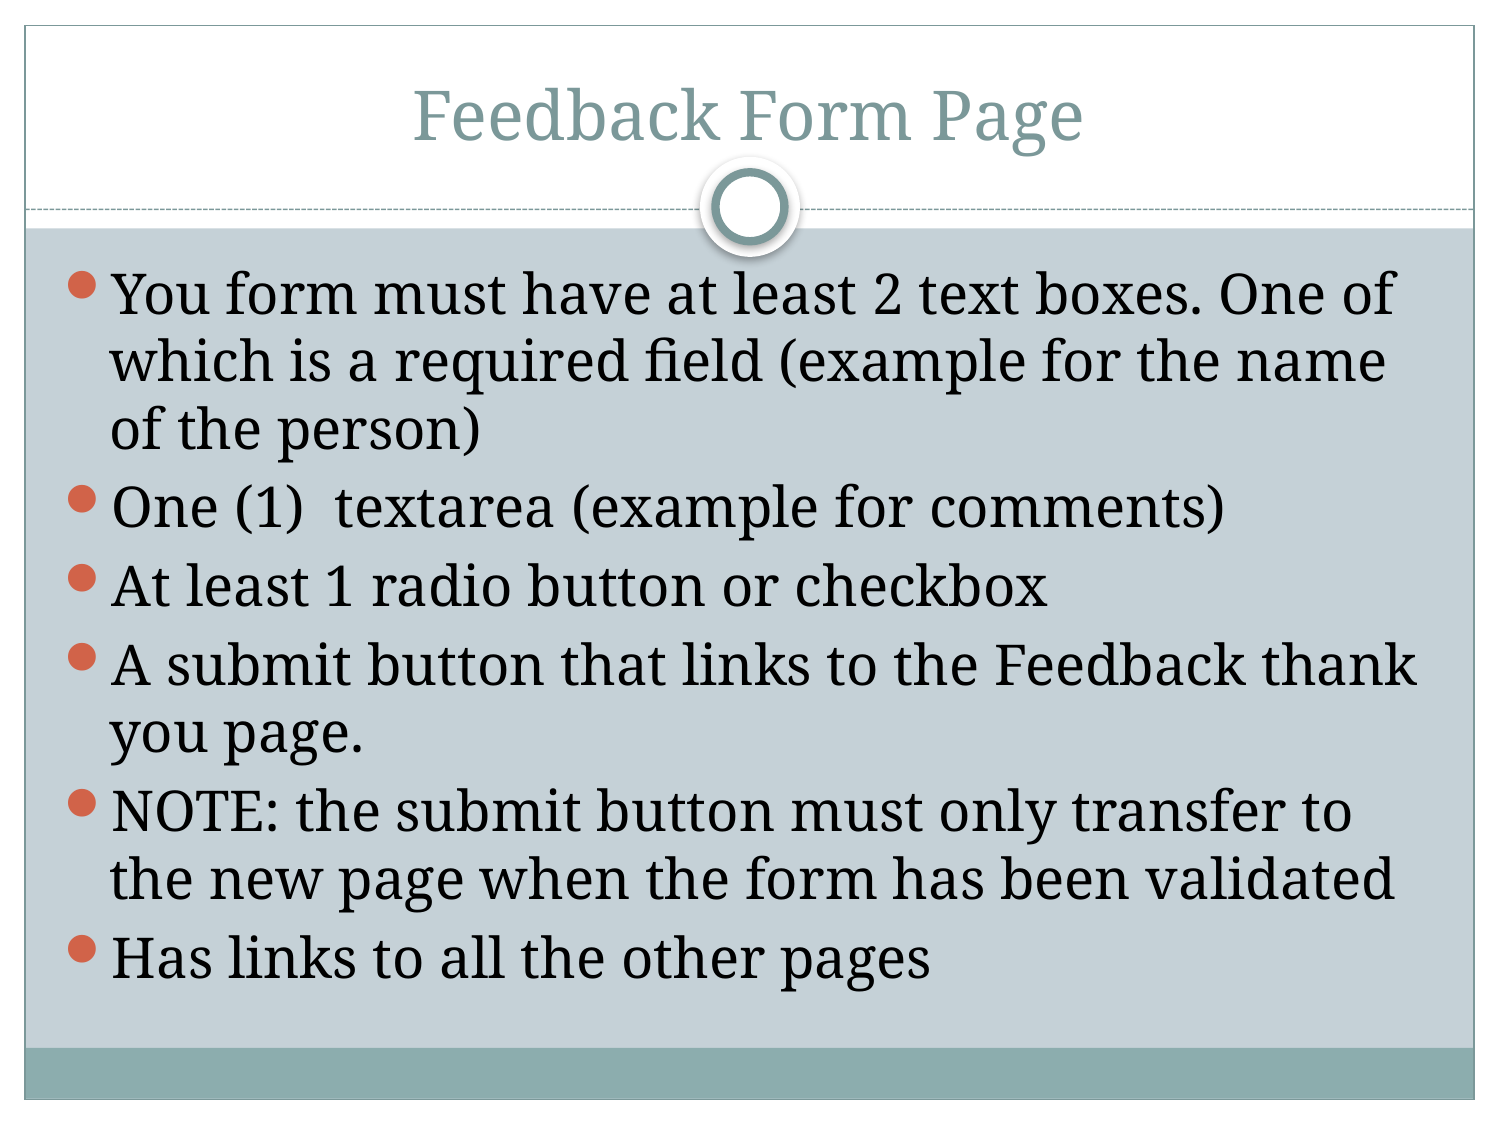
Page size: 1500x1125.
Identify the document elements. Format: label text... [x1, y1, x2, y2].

list You form must have at least 2 text boxes. One of which is a required field (example for the name of the person) One (1) textarea (example for comments) At least 1 radio button or checkbox A submit button that links to the Feedback thank you page. NOTE: the submit button must only transfer to the new page when the form has been validated Has links to all the other pages [49, 250, 1445, 1001]
title Feedback Form Page [49, 37, 1450, 162]
